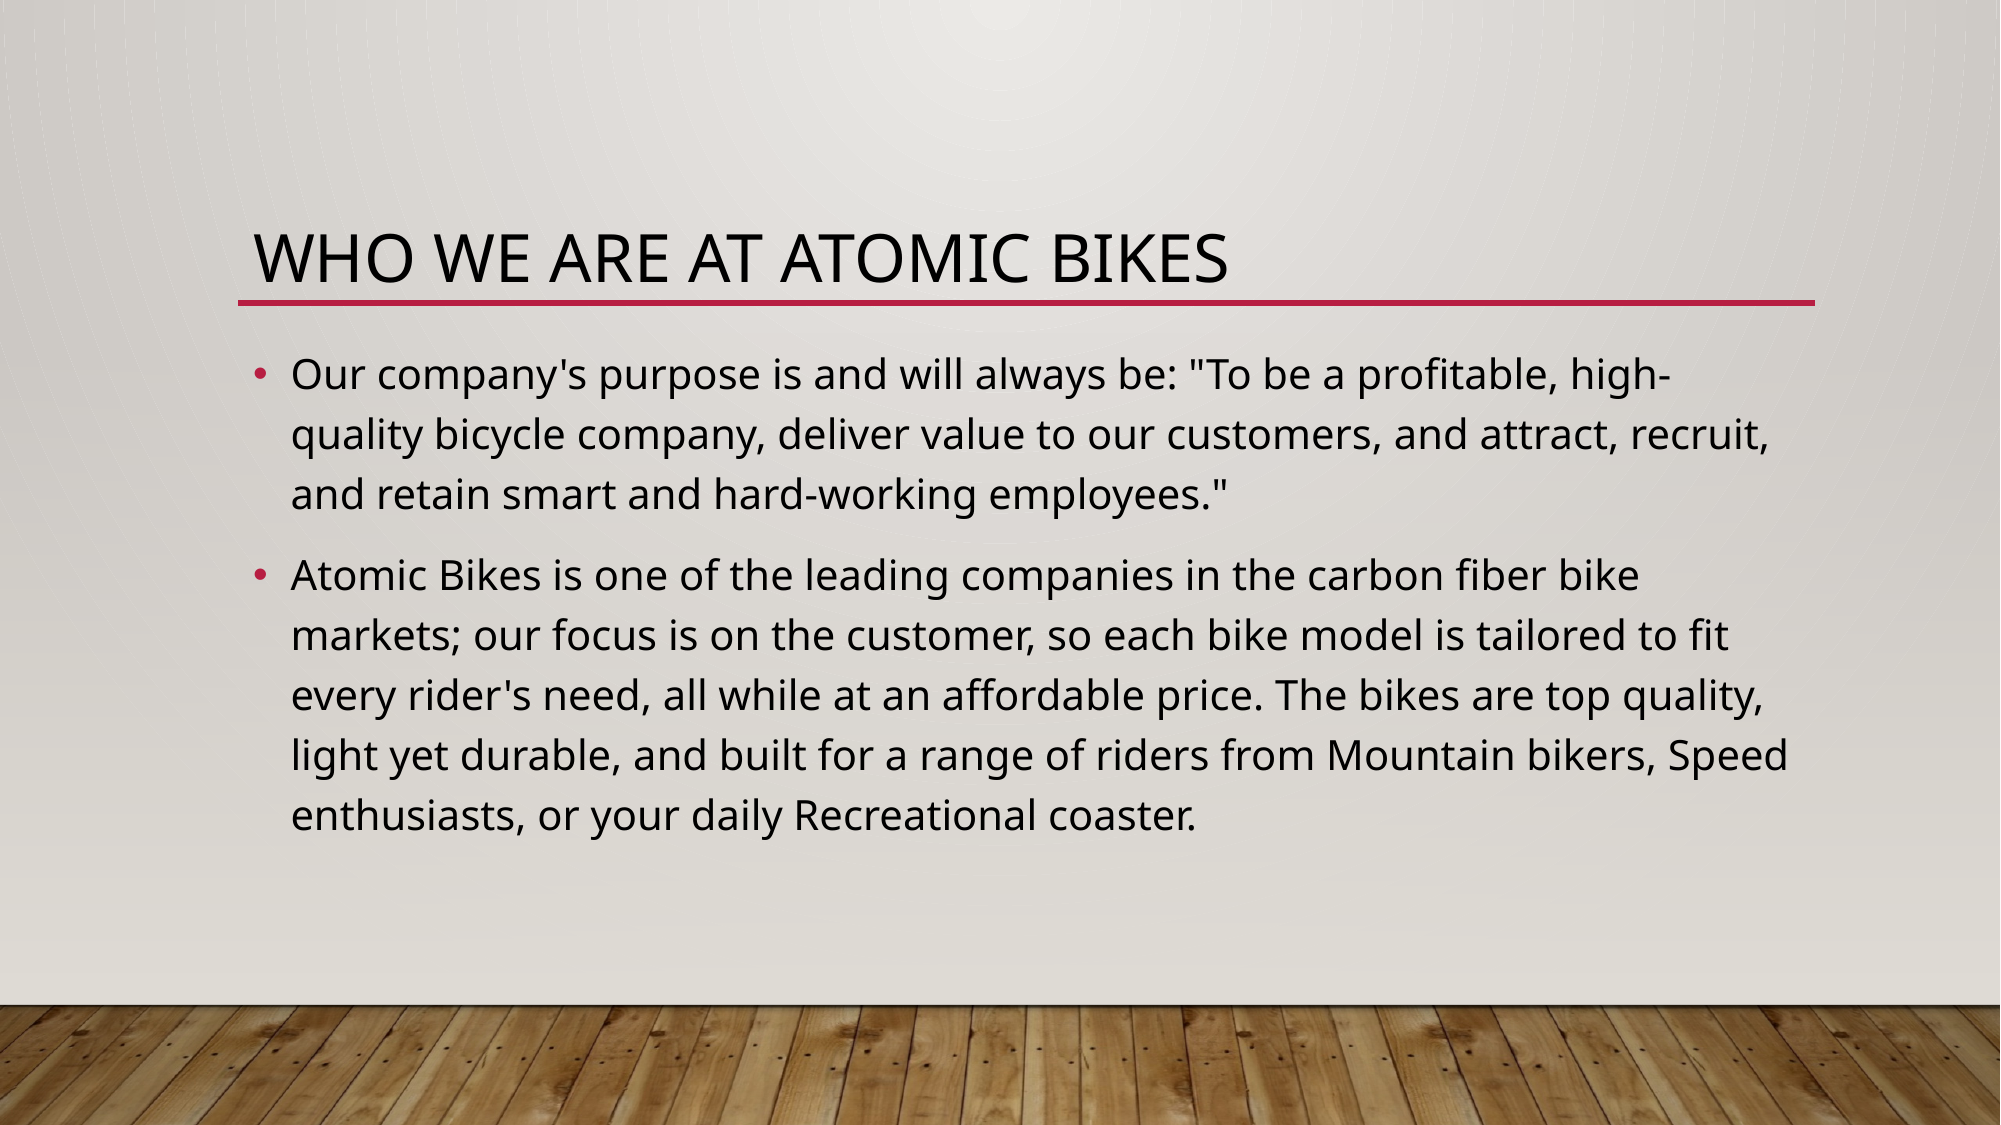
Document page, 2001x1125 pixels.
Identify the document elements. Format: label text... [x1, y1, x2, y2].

list Our company's purpose is and will always be: "To be a profitable, high-quality bicycle company, deliver value to our customers, and attract, recruit, and retain smart and hard-working employees." Atomic Bikes is one of the leading companies in the carbon fiber bike markets; our focus is on the customer, so each bike model is tailored to fit every rider's need, all while at an affordable price. The bikes are top quality, light yet durable, and built for a range of riders from Mountain bikers, Speed enthusiasts, or your daily Recreational coaster. [238, 330, 1814, 897]
title Who we are at Atomic Bikes [238, 131, 1814, 305]
picture [0, 1005, 2000, 1125]
